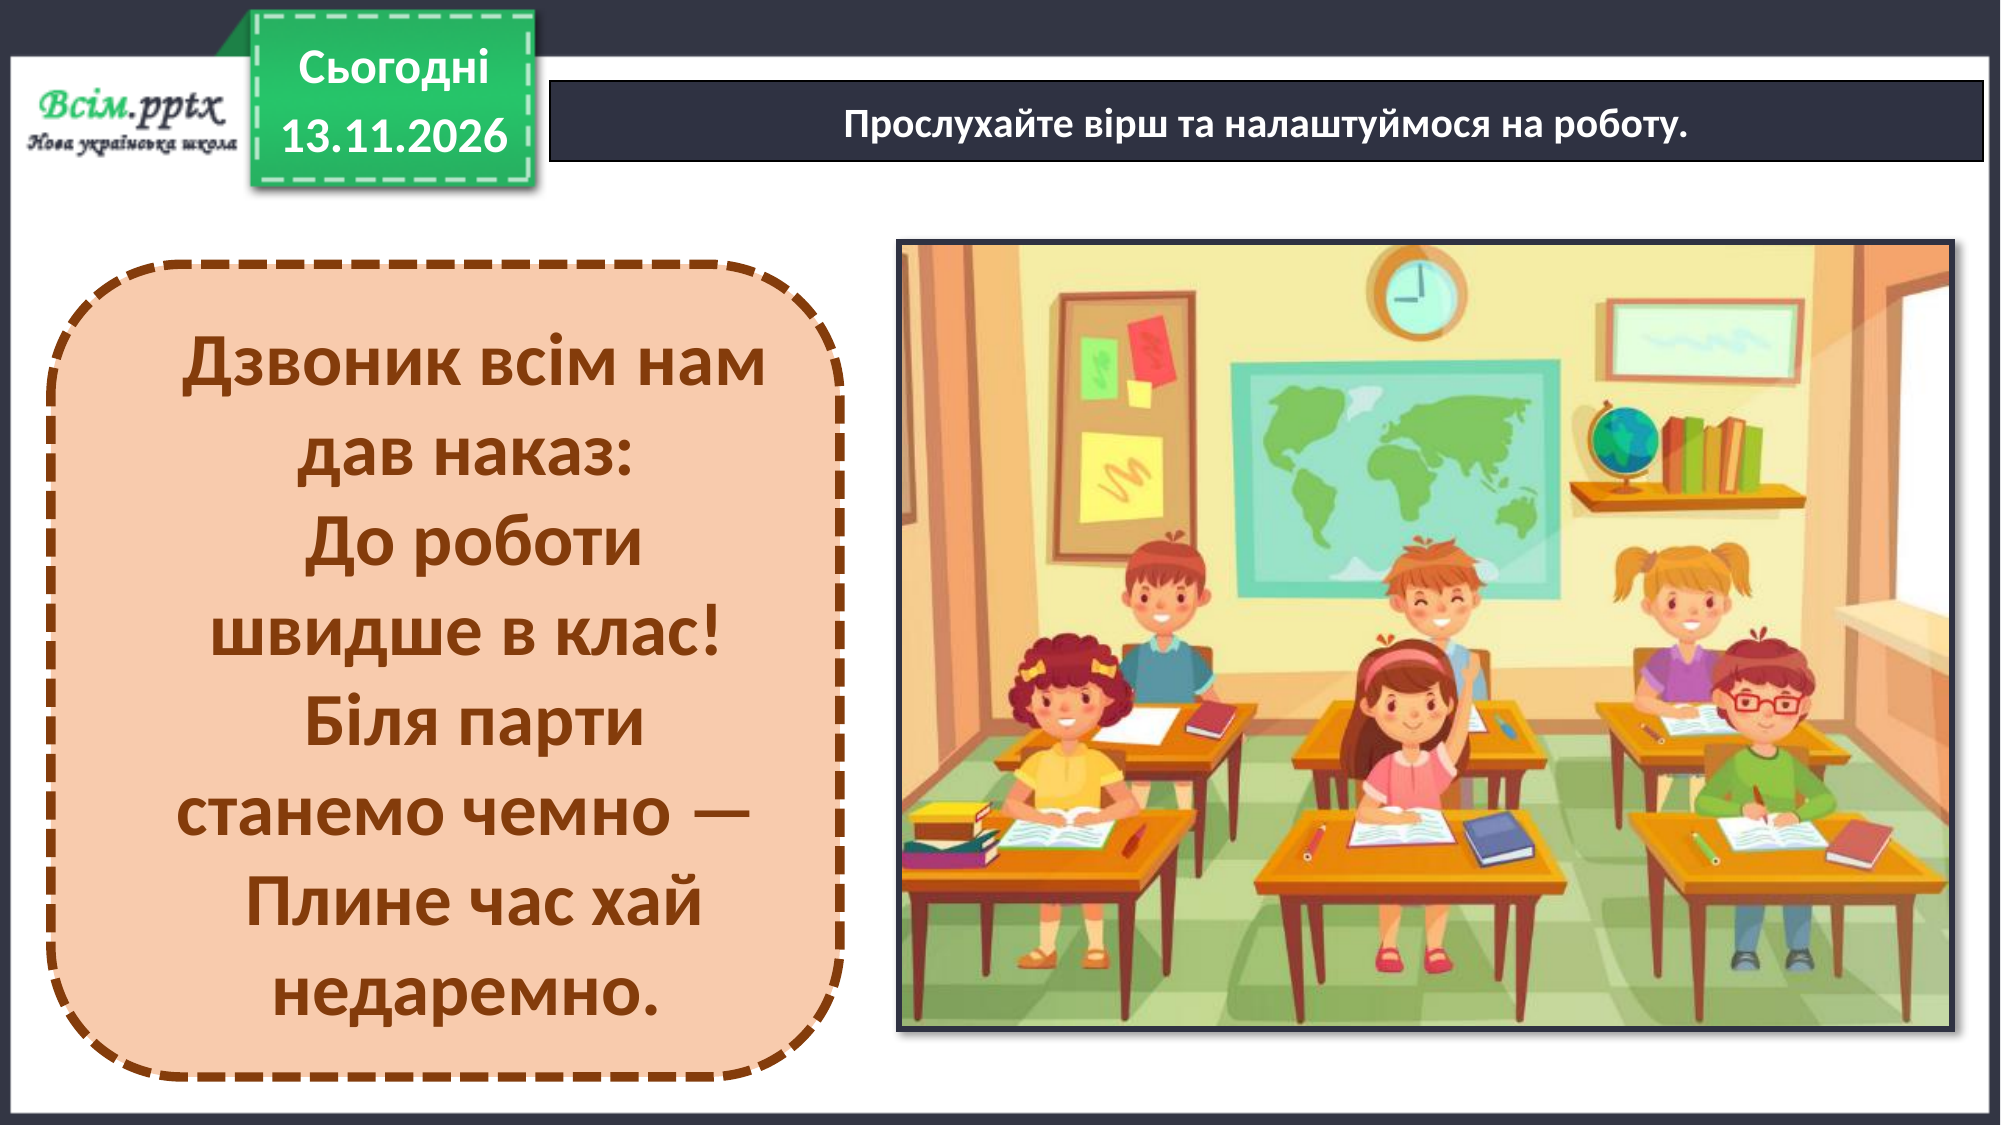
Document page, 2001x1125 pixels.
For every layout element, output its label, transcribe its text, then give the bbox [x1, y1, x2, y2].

text_box Прослухайте вірш та налаштуймося на роботу. [549, 80, 1984, 162]
text_box Сьогодні [284, 26, 535, 101]
text_box Дзвоник всім нам дав наказ: До роботи швидше в клас! Біля парти станемо чемно — Плине час хай недаремно. [50, 264, 840, 1077]
picture [0, 0, 2001, 1125]
text_box 20.04.2022 [263, 101, 524, 164]
